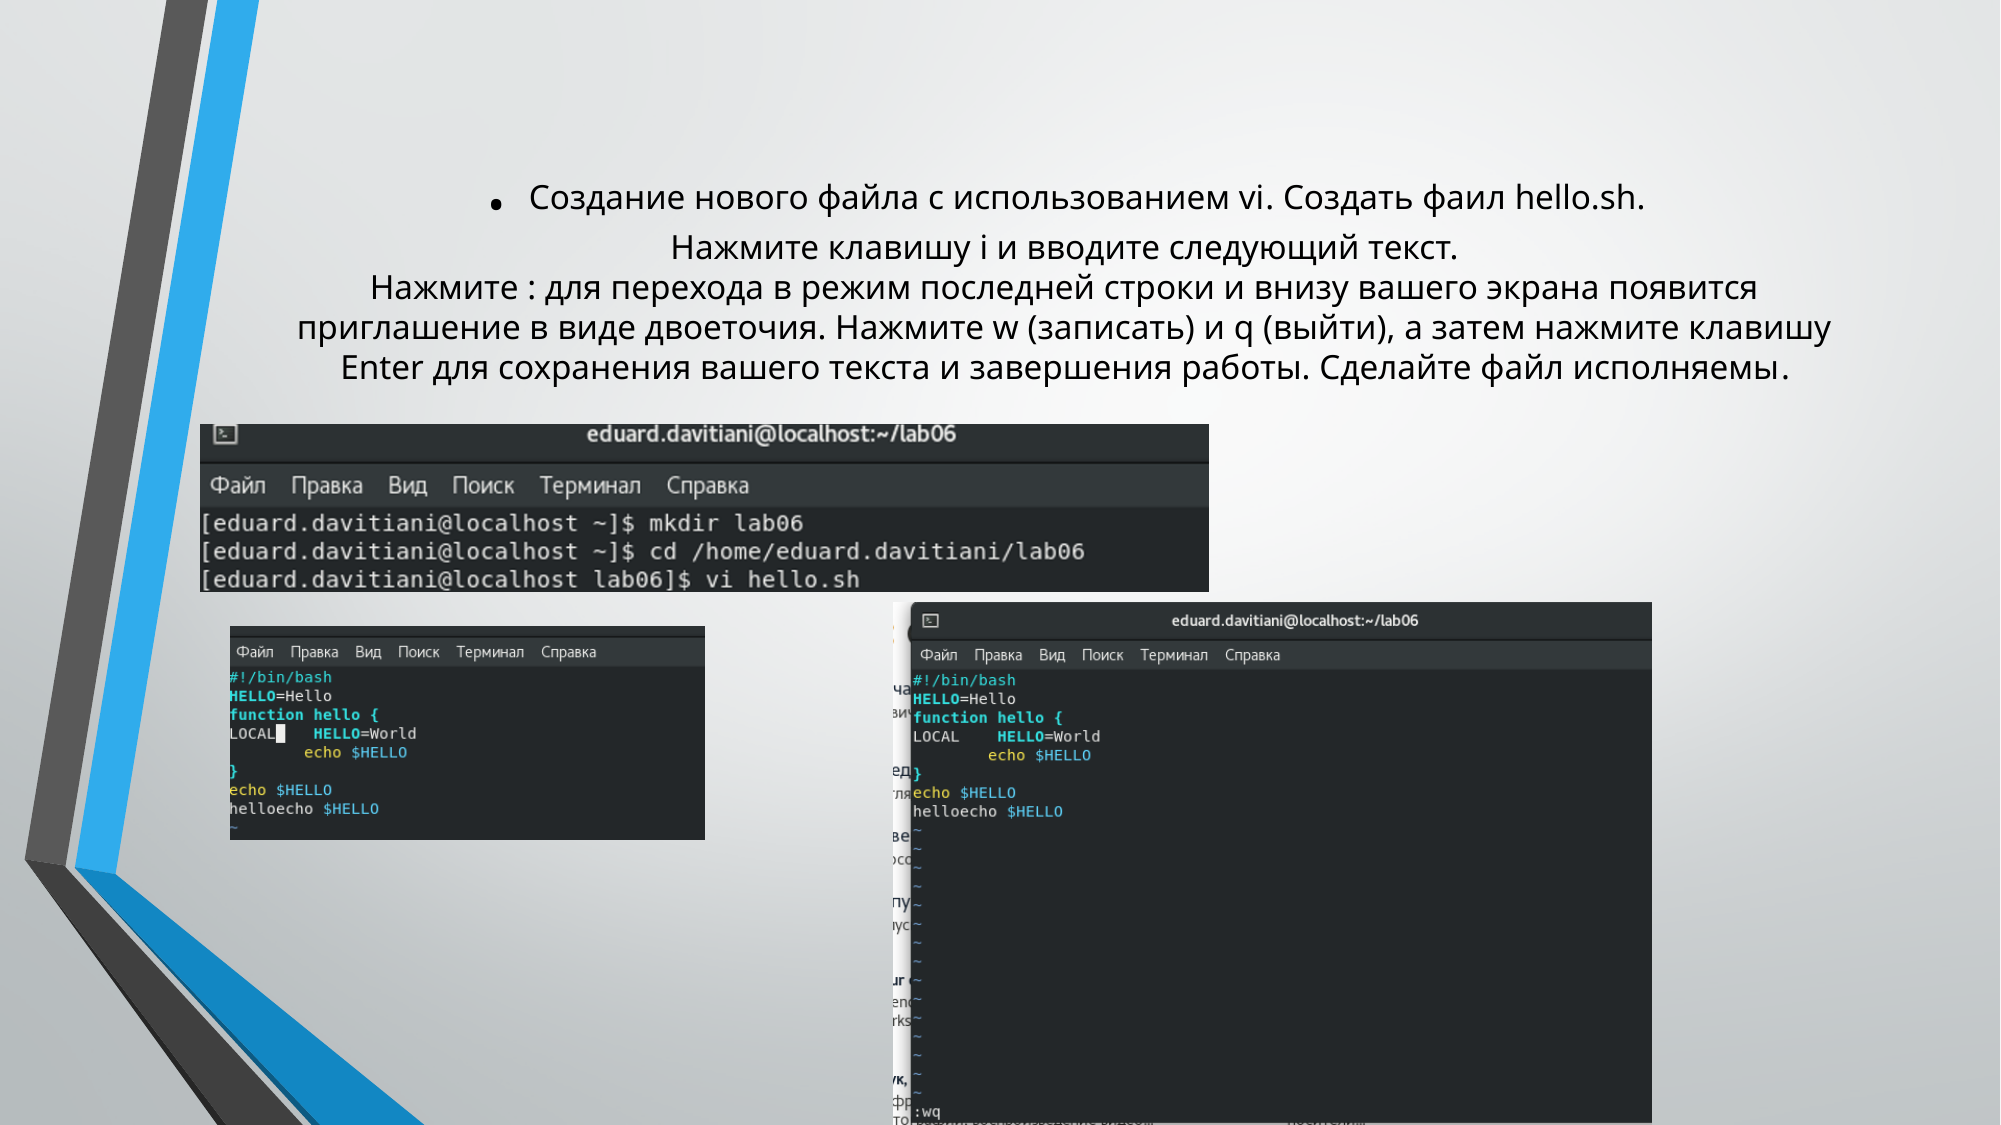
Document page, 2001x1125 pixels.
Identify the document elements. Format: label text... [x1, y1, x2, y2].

title . Создание нового файла с использованием vi. Создать фаил hello.sh. Нажмите клавишу i и вводите следующий текст. Нажмите : для перехода в режим последней строки и внизу вашего экрана появится приглашение в виде двоеточия. Нажмите w (записать) и q (выйти), а затем нажмите клавишу Enter для сохранения вашего текста и завершения работы. Сделайте файл исполняемы. [243, 112, 1887, 400]
picture [230, 626, 705, 841]
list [200, 423, 1210, 592]
picture [893, 601, 1652, 1125]
